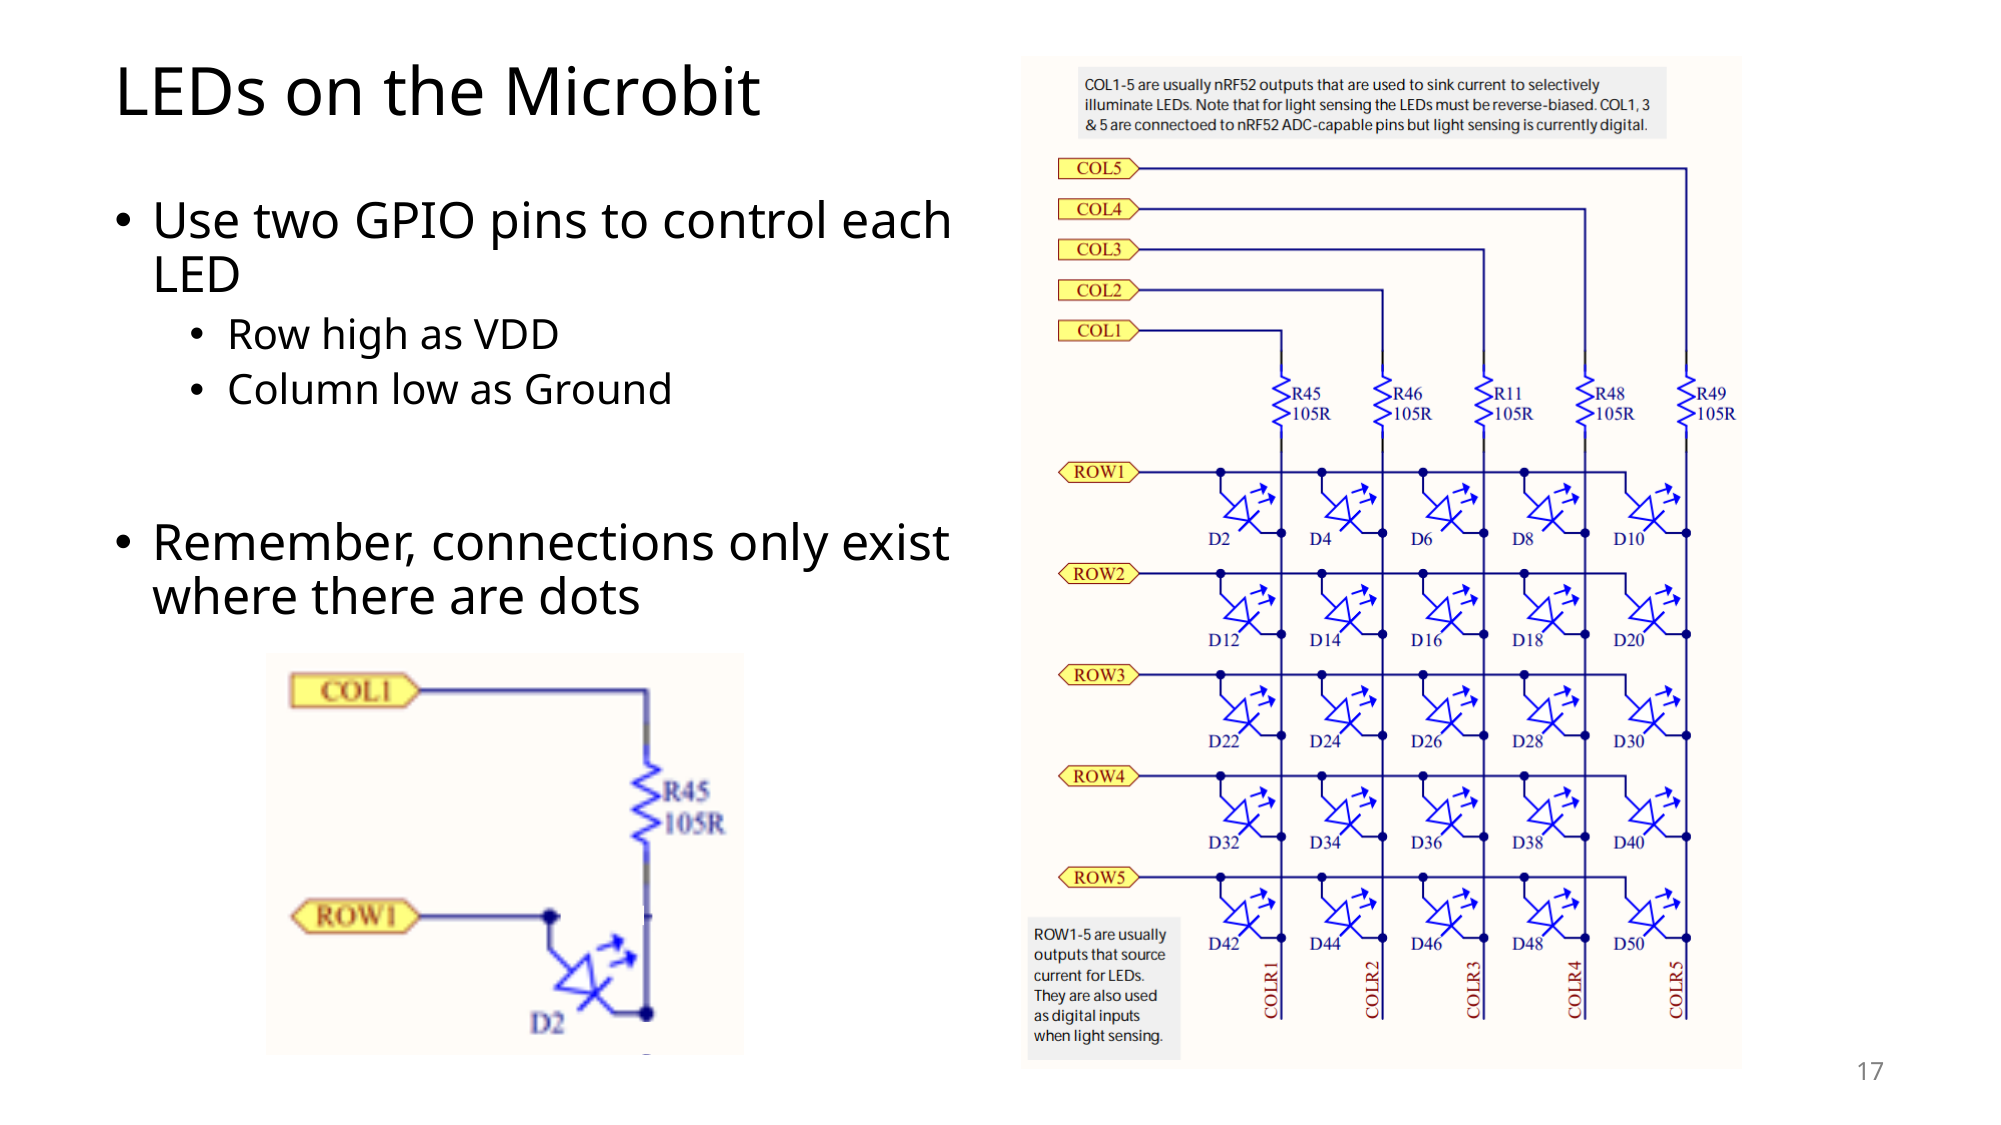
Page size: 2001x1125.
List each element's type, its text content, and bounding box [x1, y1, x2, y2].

list Use two GPIO pins to control each LED Row high as VDD Column low as Ground Remember, connections only exist where there are dots [99, 187, 979, 1013]
title LEDs on the Microbit [99, 37, 1900, 150]
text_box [266, 653, 745, 1055]
slide_number 17 [1749, 1042, 1900, 1103]
picture [1021, 56, 1742, 1069]
